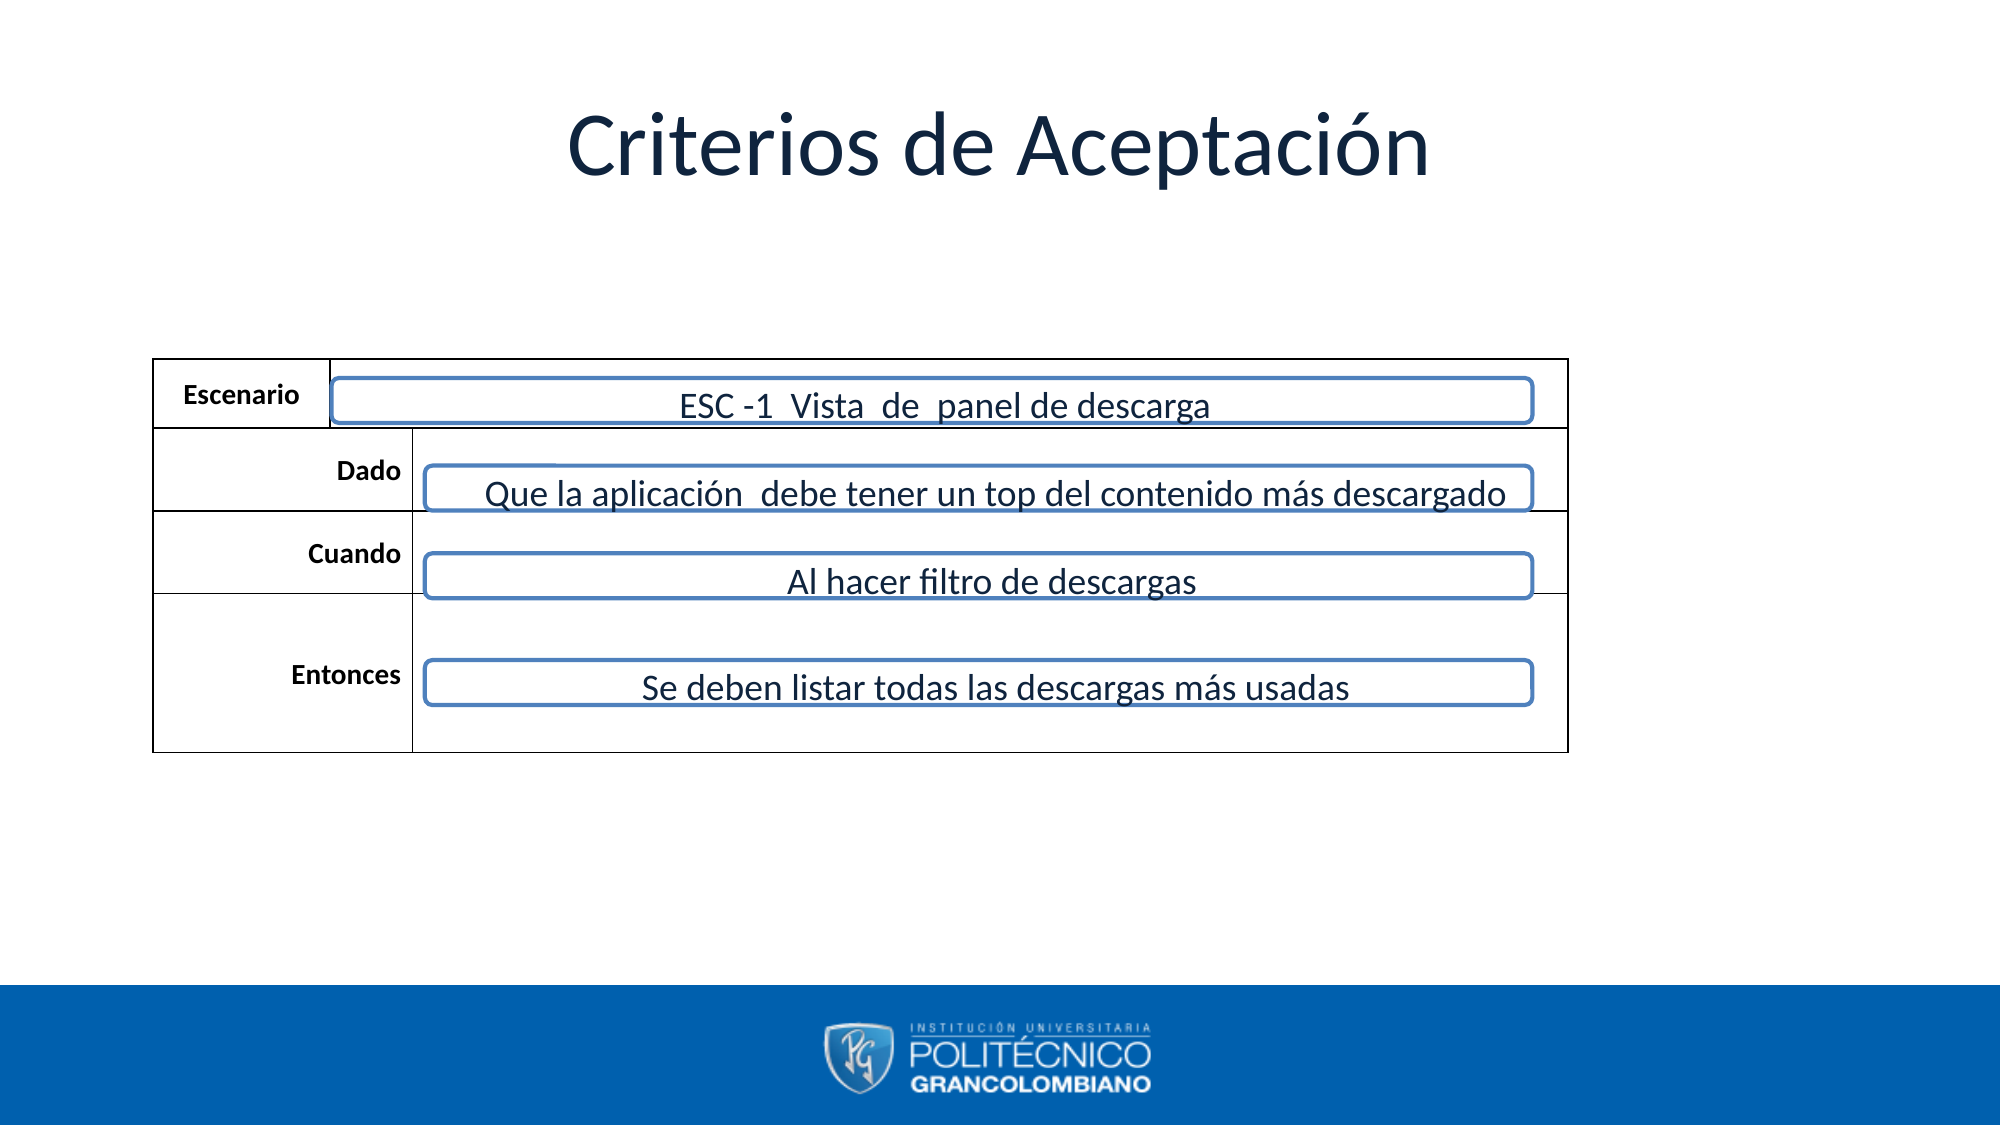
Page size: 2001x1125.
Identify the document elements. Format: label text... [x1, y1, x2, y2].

table_cell Entonces [154, 594, 412, 752]
text_box Al hacer filtro de descargas [424, 553, 1533, 599]
title Criterios de Aceptación [99, 45, 1900, 233]
text_box Se deben listar todas las descargas más usadas [424, 660, 1533, 706]
table_cell [413, 512, 1567, 593]
table_cell Dado [154, 429, 412, 510]
table_cell [413, 429, 1567, 510]
table_header Escenario [154, 360, 329, 427]
table_cell Cuando [154, 512, 412, 593]
picture [0, 985, 2000, 1125]
text_box ESC -1 Vista de panel de descarga [331, 377, 1533, 423]
table_header [331, 360, 1567, 427]
table_cell [413, 594, 1567, 752]
text_box Que la aplicación debe tener un top del contenido más descargado [424, 465, 1533, 511]
